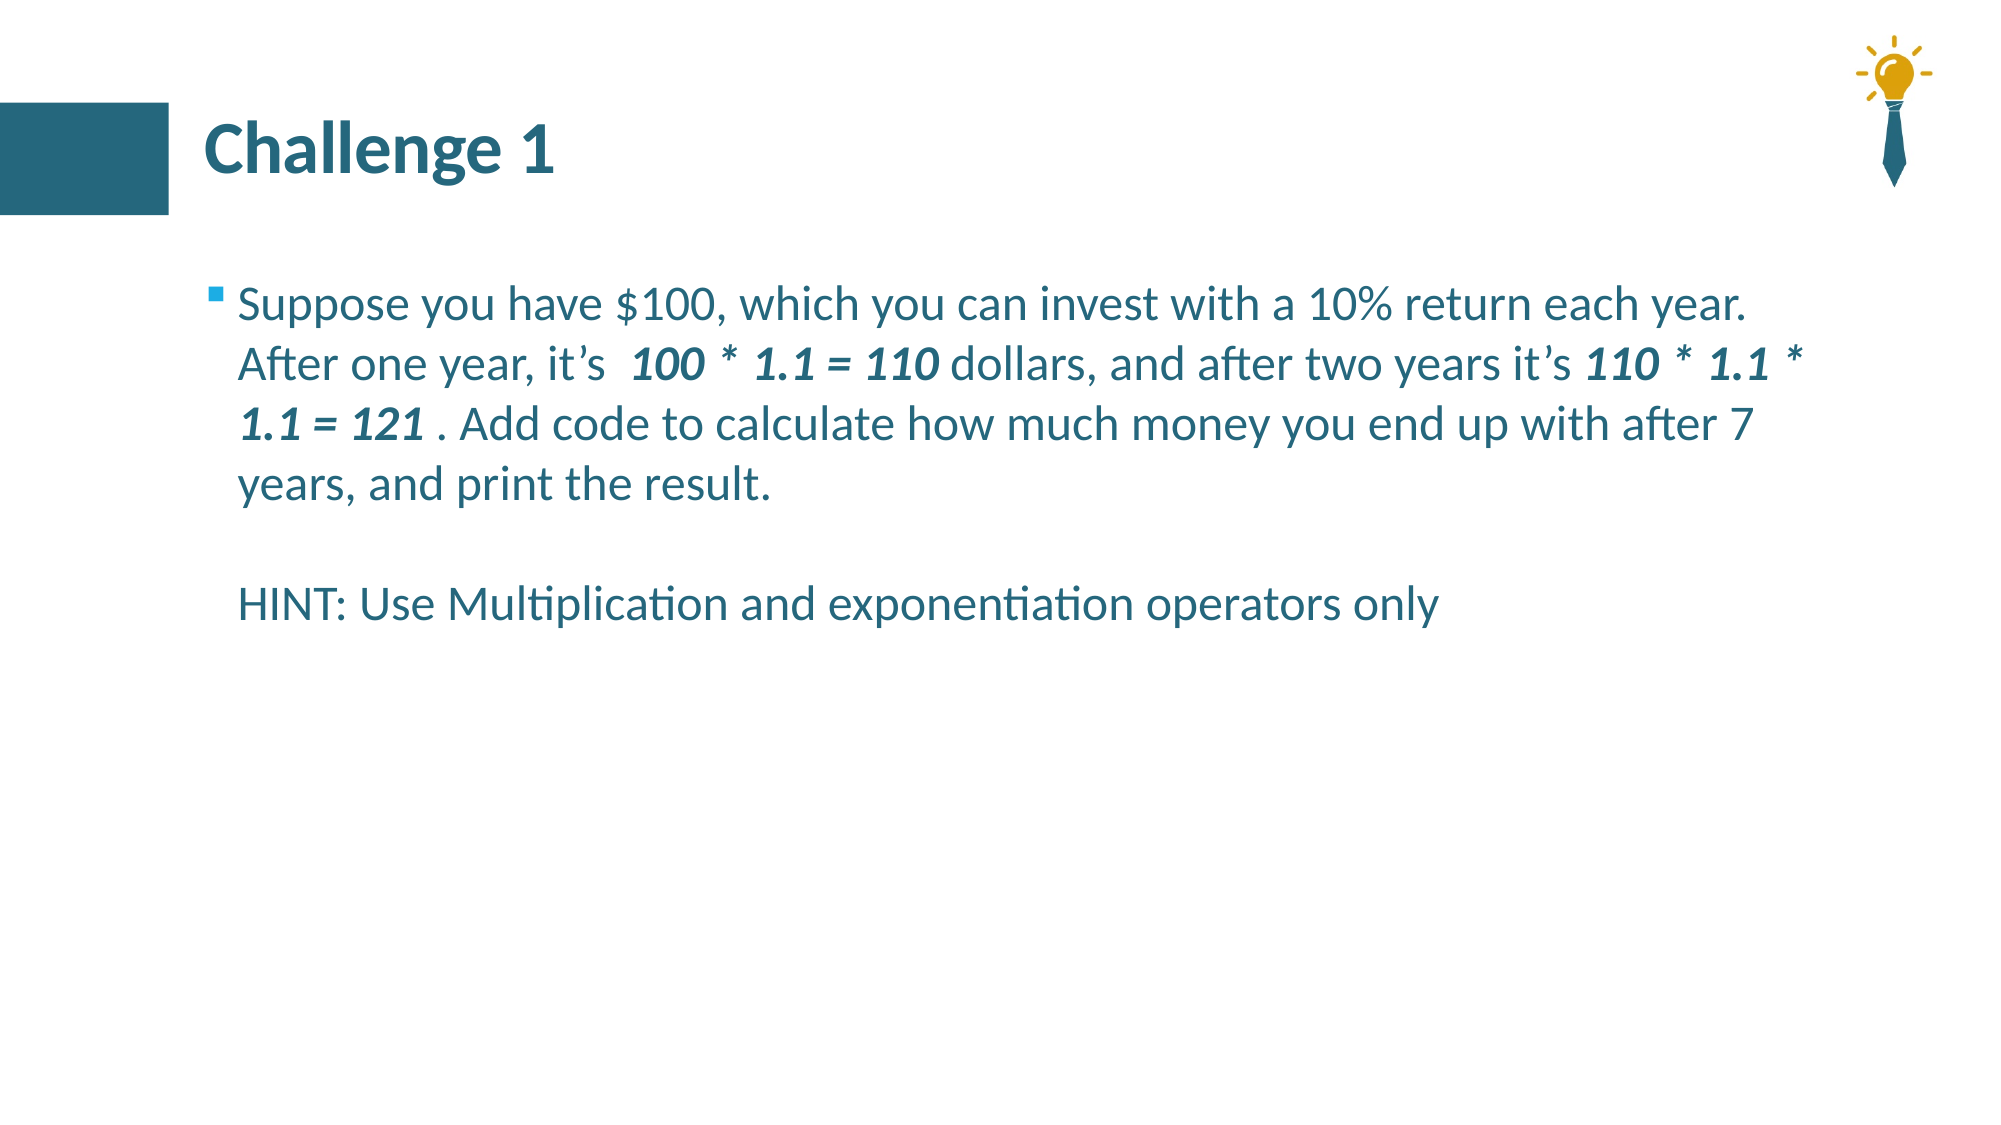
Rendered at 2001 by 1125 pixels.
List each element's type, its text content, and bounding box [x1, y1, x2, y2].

title Challenge 1 [189, 101, 1731, 219]
picture [1816, 13, 1972, 209]
list Suppose you have $100, which you can invest with a 10% return each year. After one year, it’s 100 * 1.1 = 110 dollars, and after two years it’s 110 * 1.1 * 1.1 = 121 . Add code to calculate how much money you end up with after 7 years, and print the result. HINT: Use Multiplication and exponentiation operators only [189, 263, 1876, 1035]
